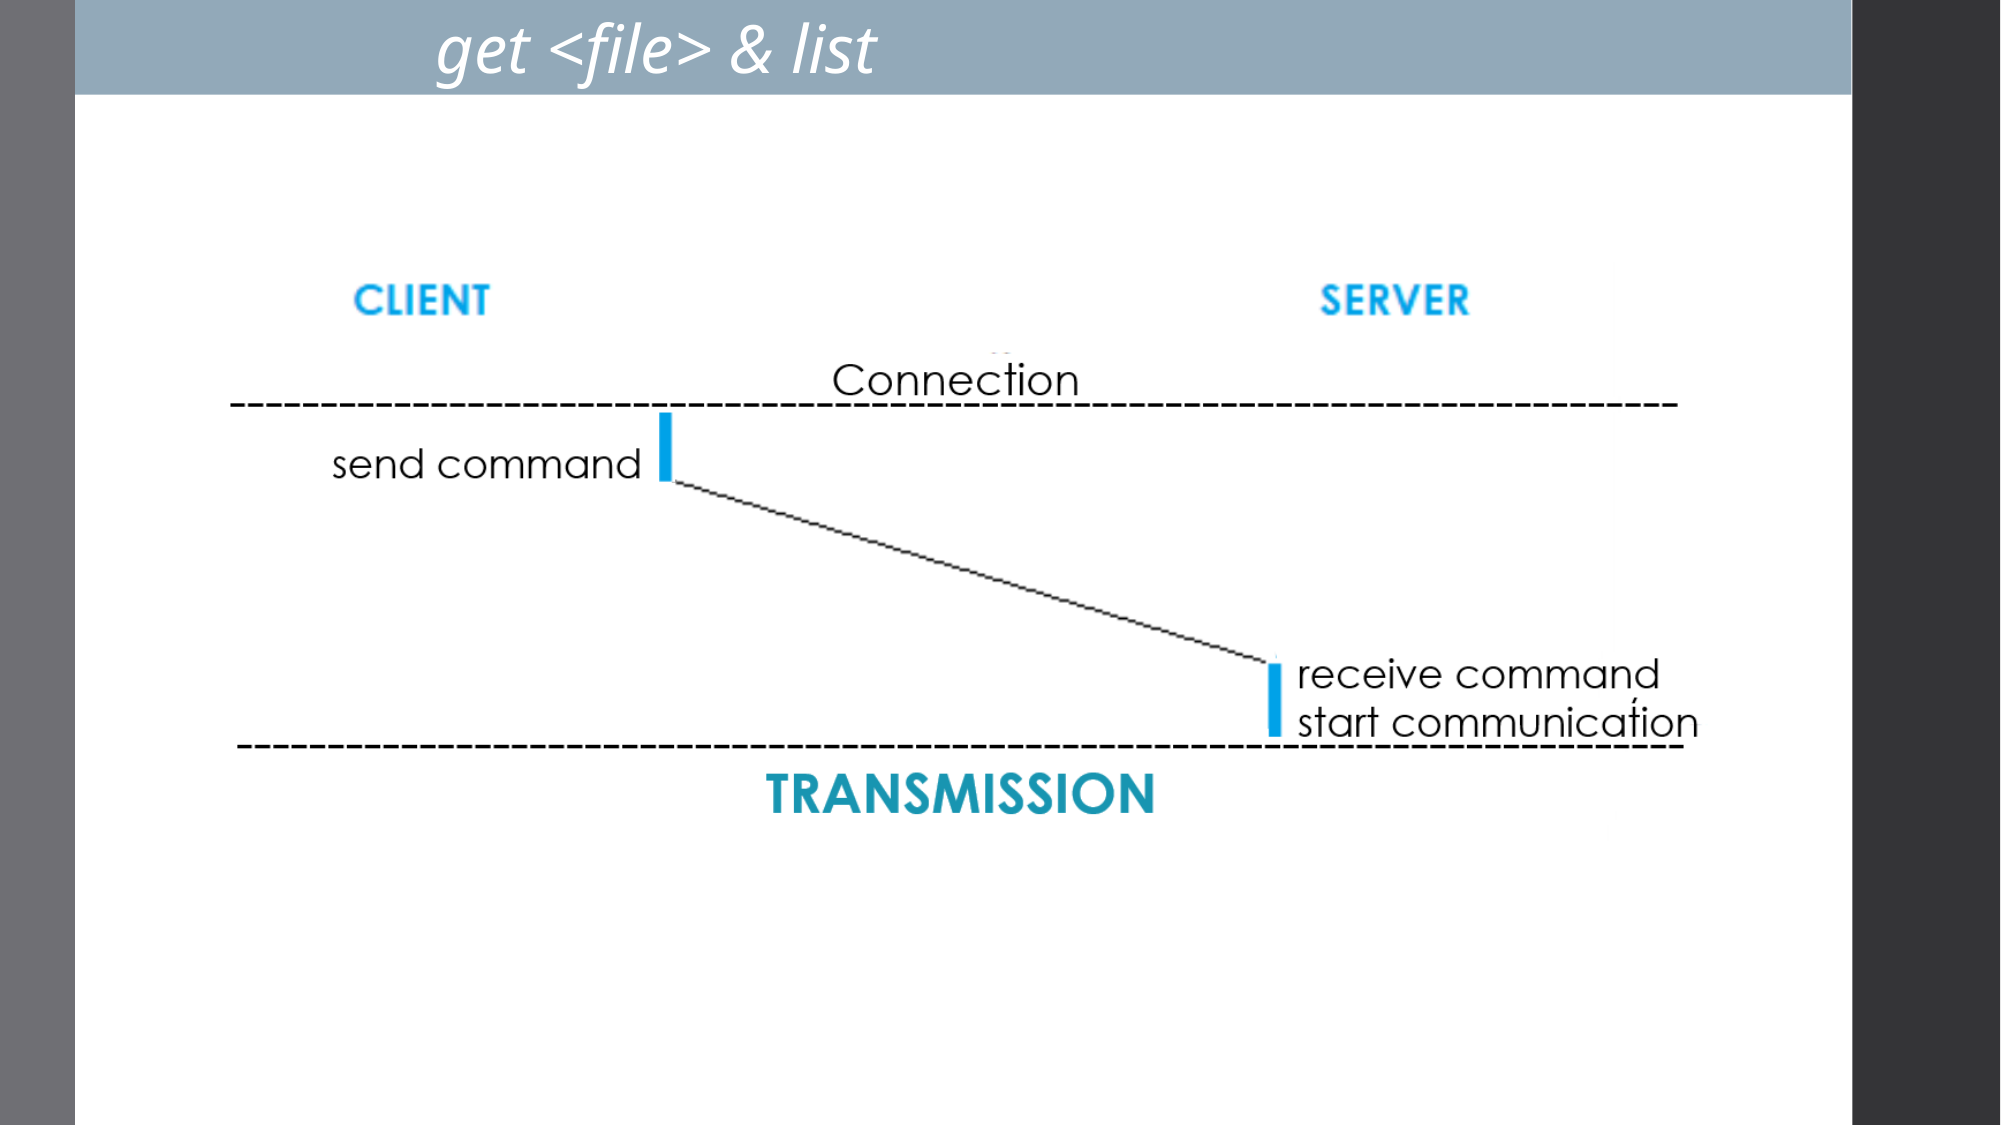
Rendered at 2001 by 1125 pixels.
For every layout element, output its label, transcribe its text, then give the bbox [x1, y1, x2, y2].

picture [165, 228, 1763, 948]
text_box [0, 0, 76, 1125]
text_box get <file> & list [75, 0, 1852, 95]
